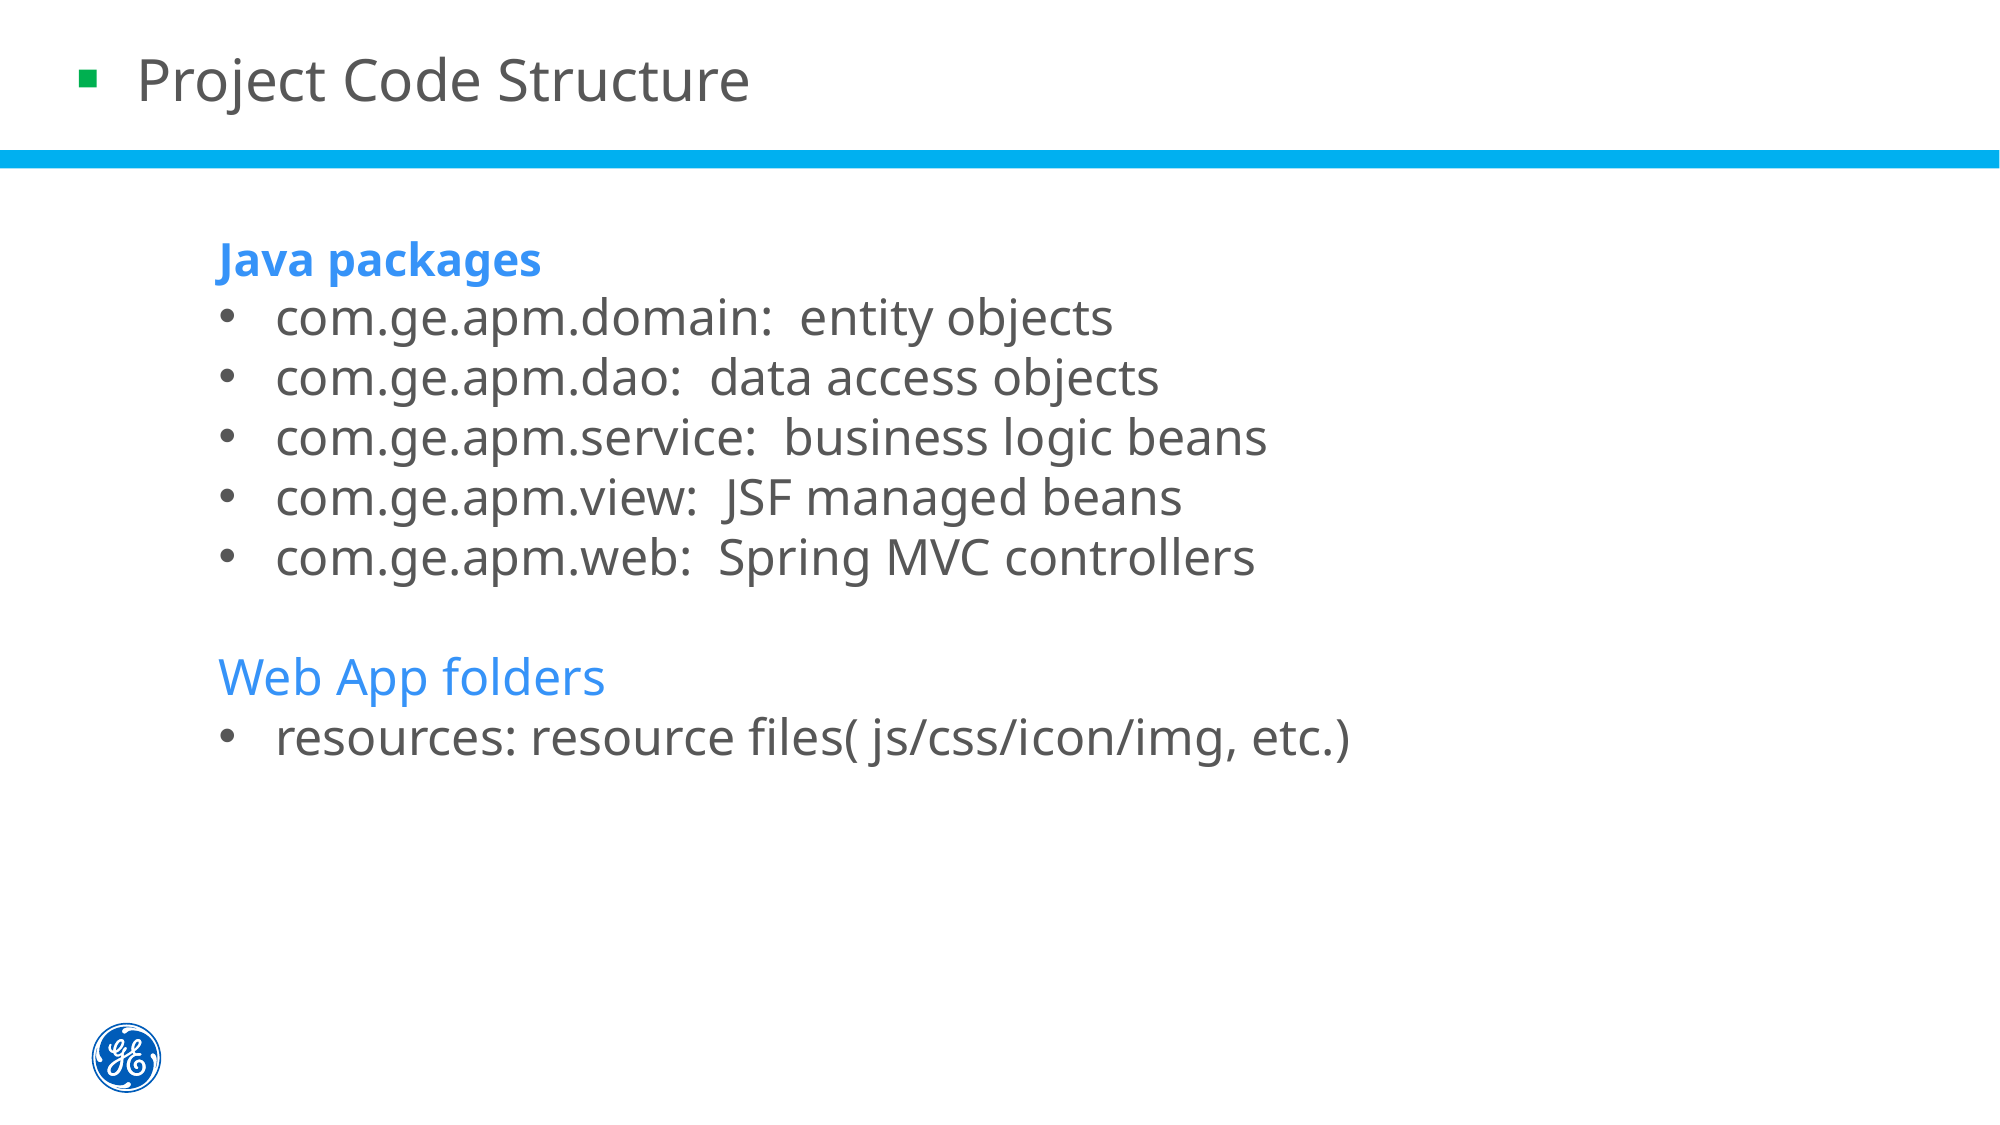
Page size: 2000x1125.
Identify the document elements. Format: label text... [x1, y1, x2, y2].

text_box [77, 68, 99, 89]
text_box Java packages com.ge.apm.domain: entity objects com.ge.apm.dao: data access objects com.ge.apm.service: business logic beans com.ge.apm.view: JSF managed beans com.ge.apm.web: Spring MVC controllers Web App folders resources: resource files( js/css/icon/img, etc.) [205, 223, 1943, 772]
text_box Project Code Structure [136, 43, 1512, 114]
text_box [0, 148, 2000, 170]
